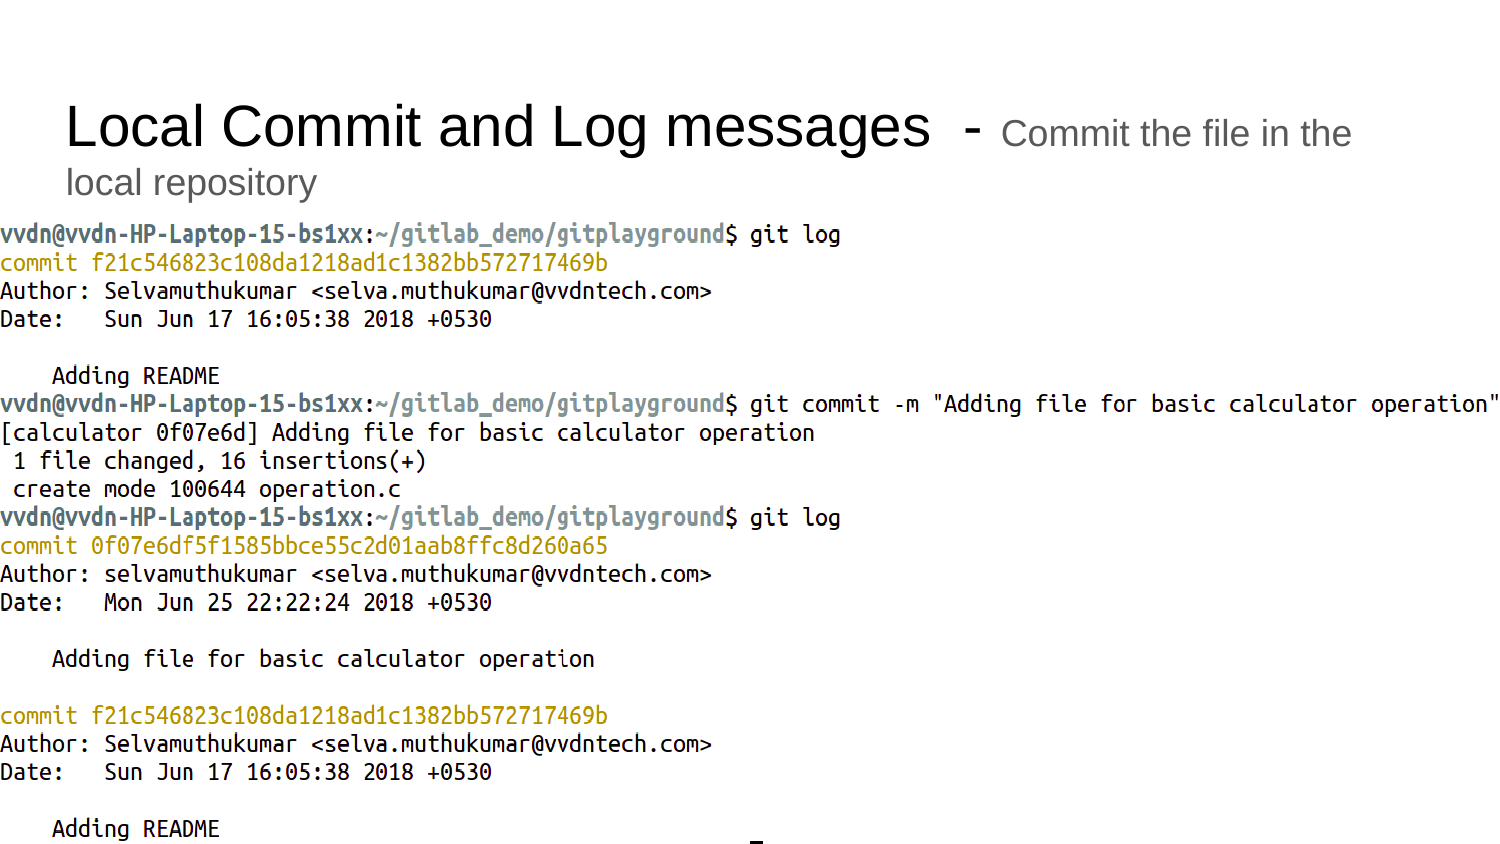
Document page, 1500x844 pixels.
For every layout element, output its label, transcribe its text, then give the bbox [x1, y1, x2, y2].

text_box Local Commit and Log messages - Commit the file in the local repository [51, 72, 1449, 205]
picture [0, 218, 1500, 844]
